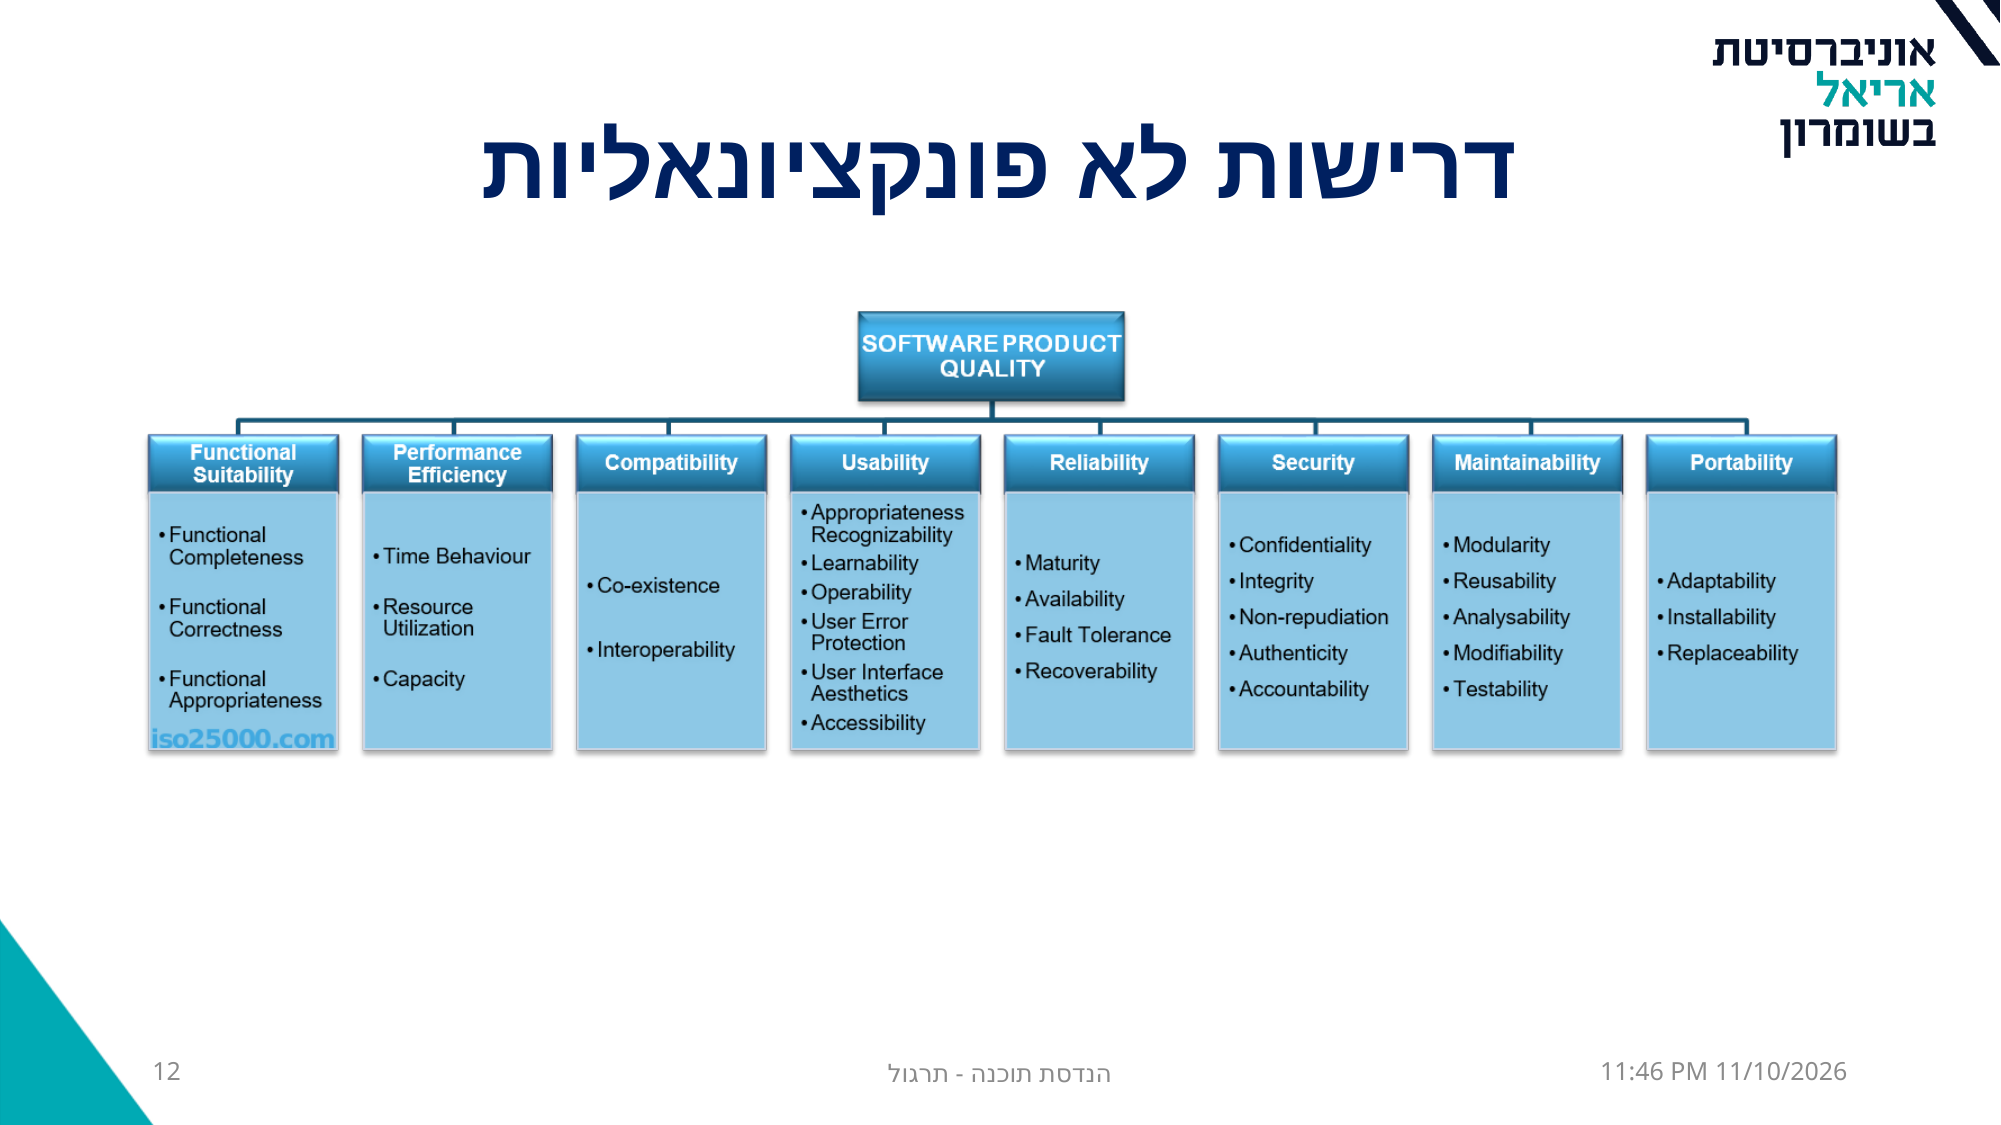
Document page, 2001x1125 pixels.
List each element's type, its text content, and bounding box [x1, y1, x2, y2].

picture [1708, 0, 2000, 161]
title דרישות לא פונקציונאליות [137, 59, 1863, 278]
picture [0, 912, 173, 1125]
slide_number 12 [173, 1042, 588, 1103]
picture [137, 290, 1847, 774]
slide_number 11 נובמבר 19 [1412, 1042, 1863, 1103]
footer הנדסת תוכנה - תרגול [662, 1042, 1338, 1103]
